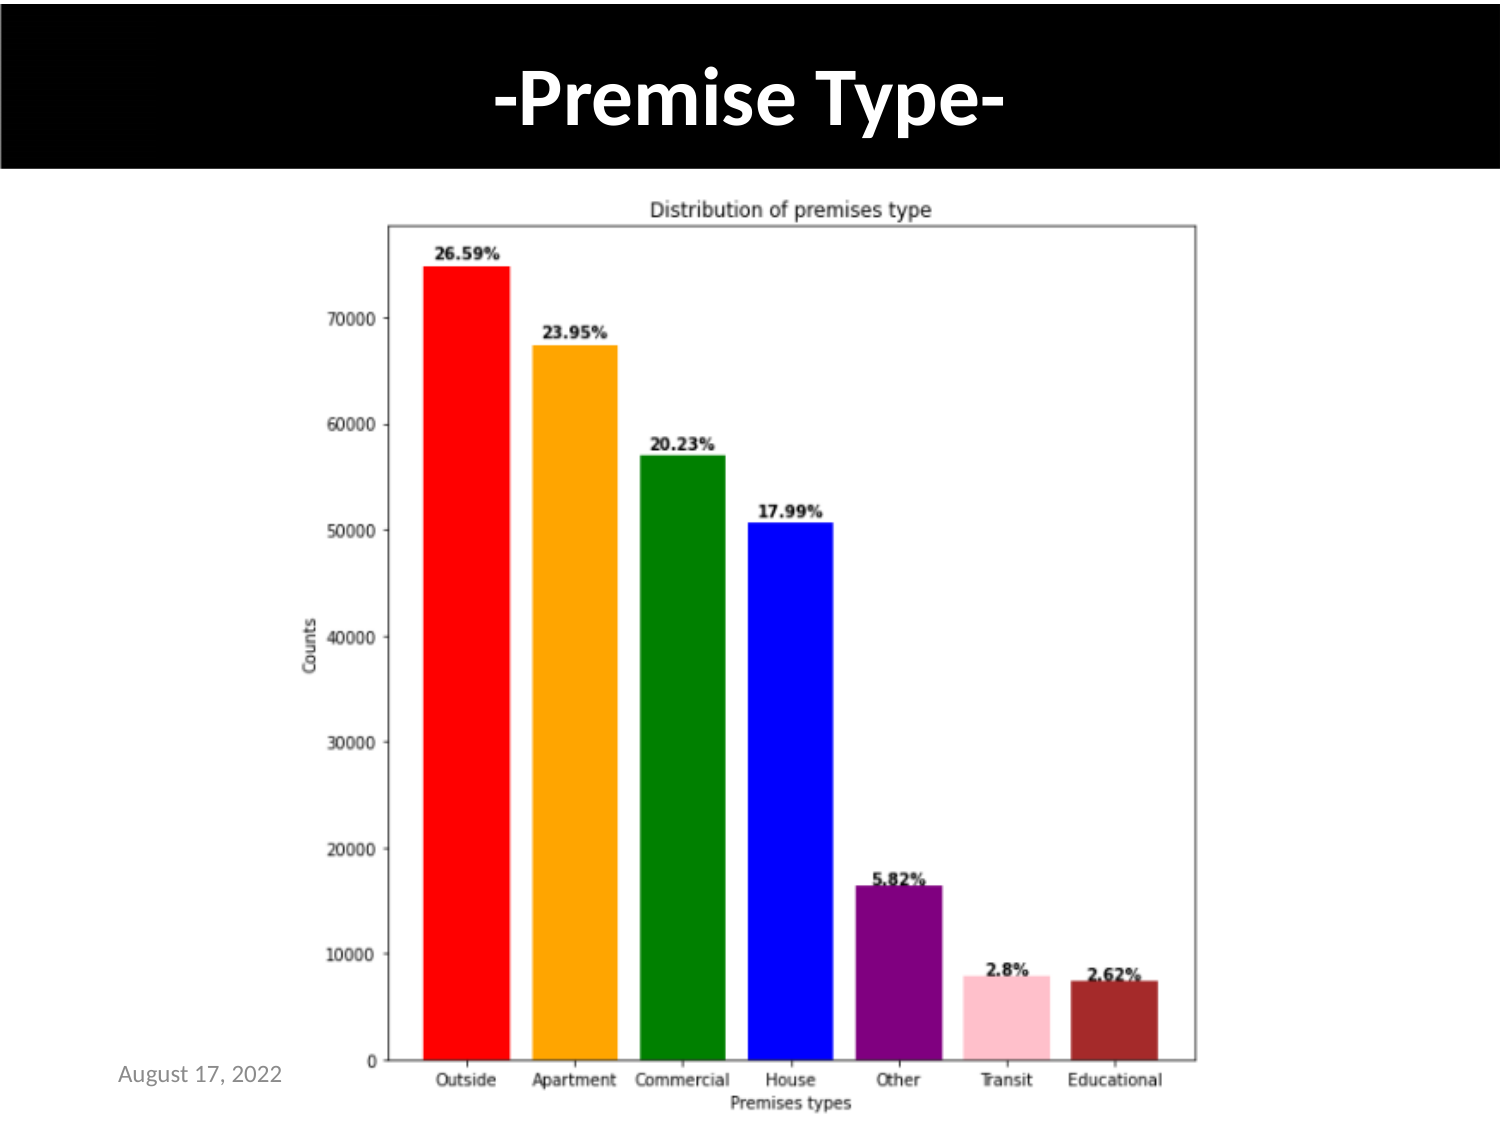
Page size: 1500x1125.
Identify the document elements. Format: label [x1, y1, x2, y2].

slide_number [103, 1042, 278, 1103]
text_box [0, 4, 1500, 169]
picture [278, 186, 1222, 1125]
